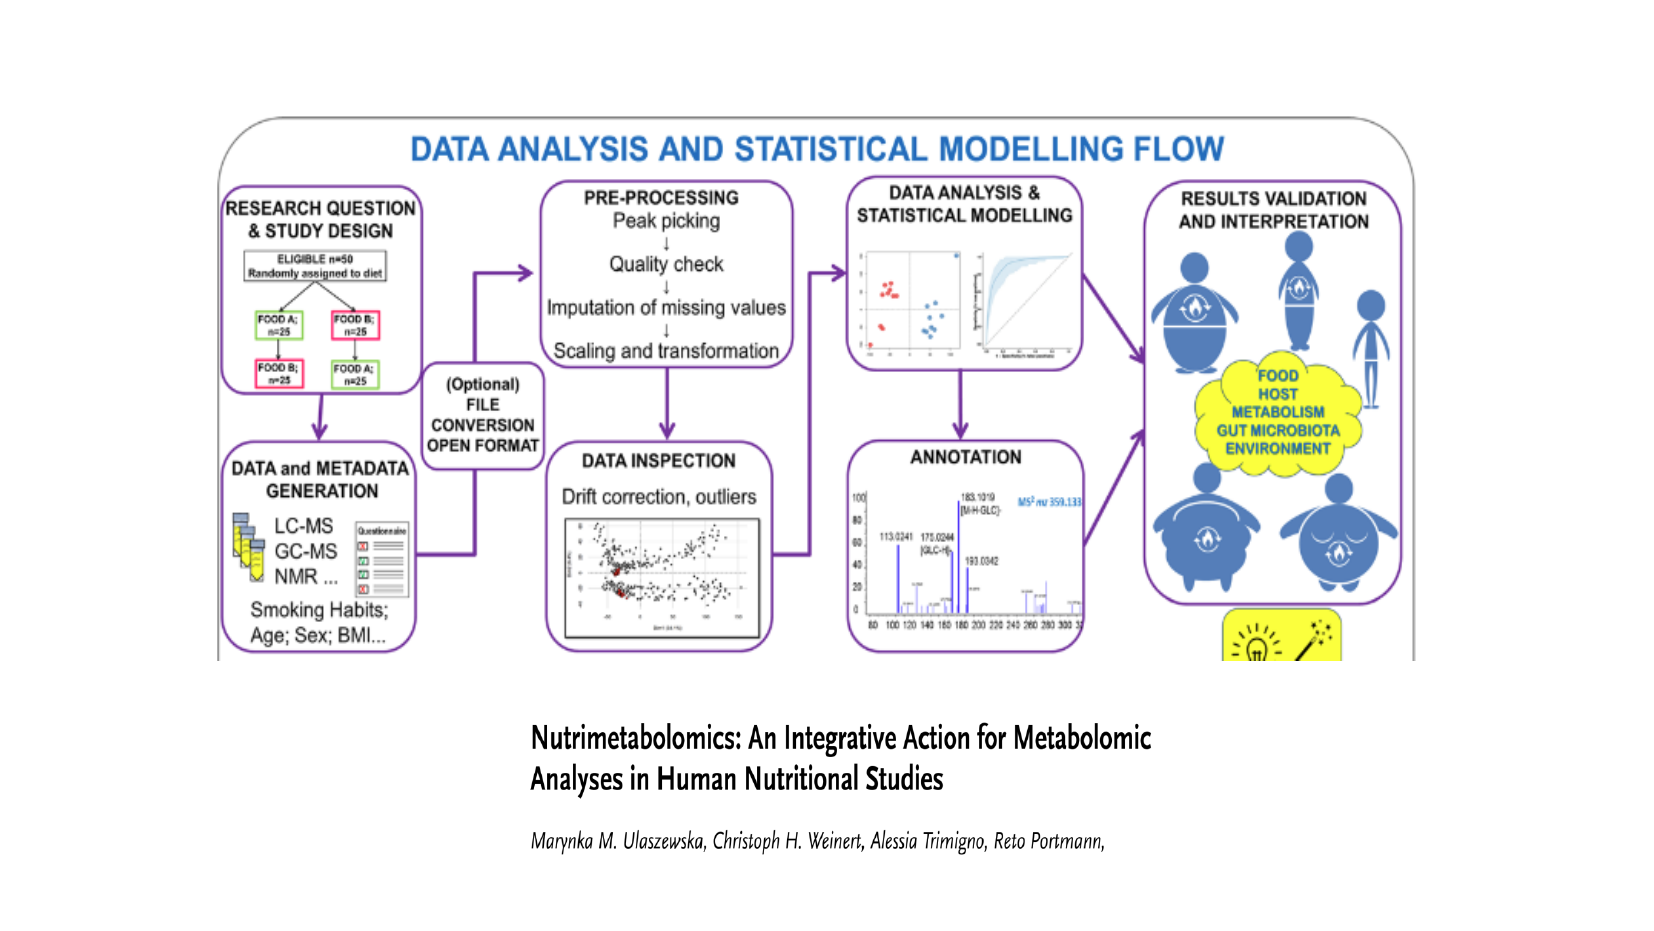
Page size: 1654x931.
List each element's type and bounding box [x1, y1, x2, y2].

picture [212, 110, 1422, 661]
picture [519, 708, 1165, 855]
